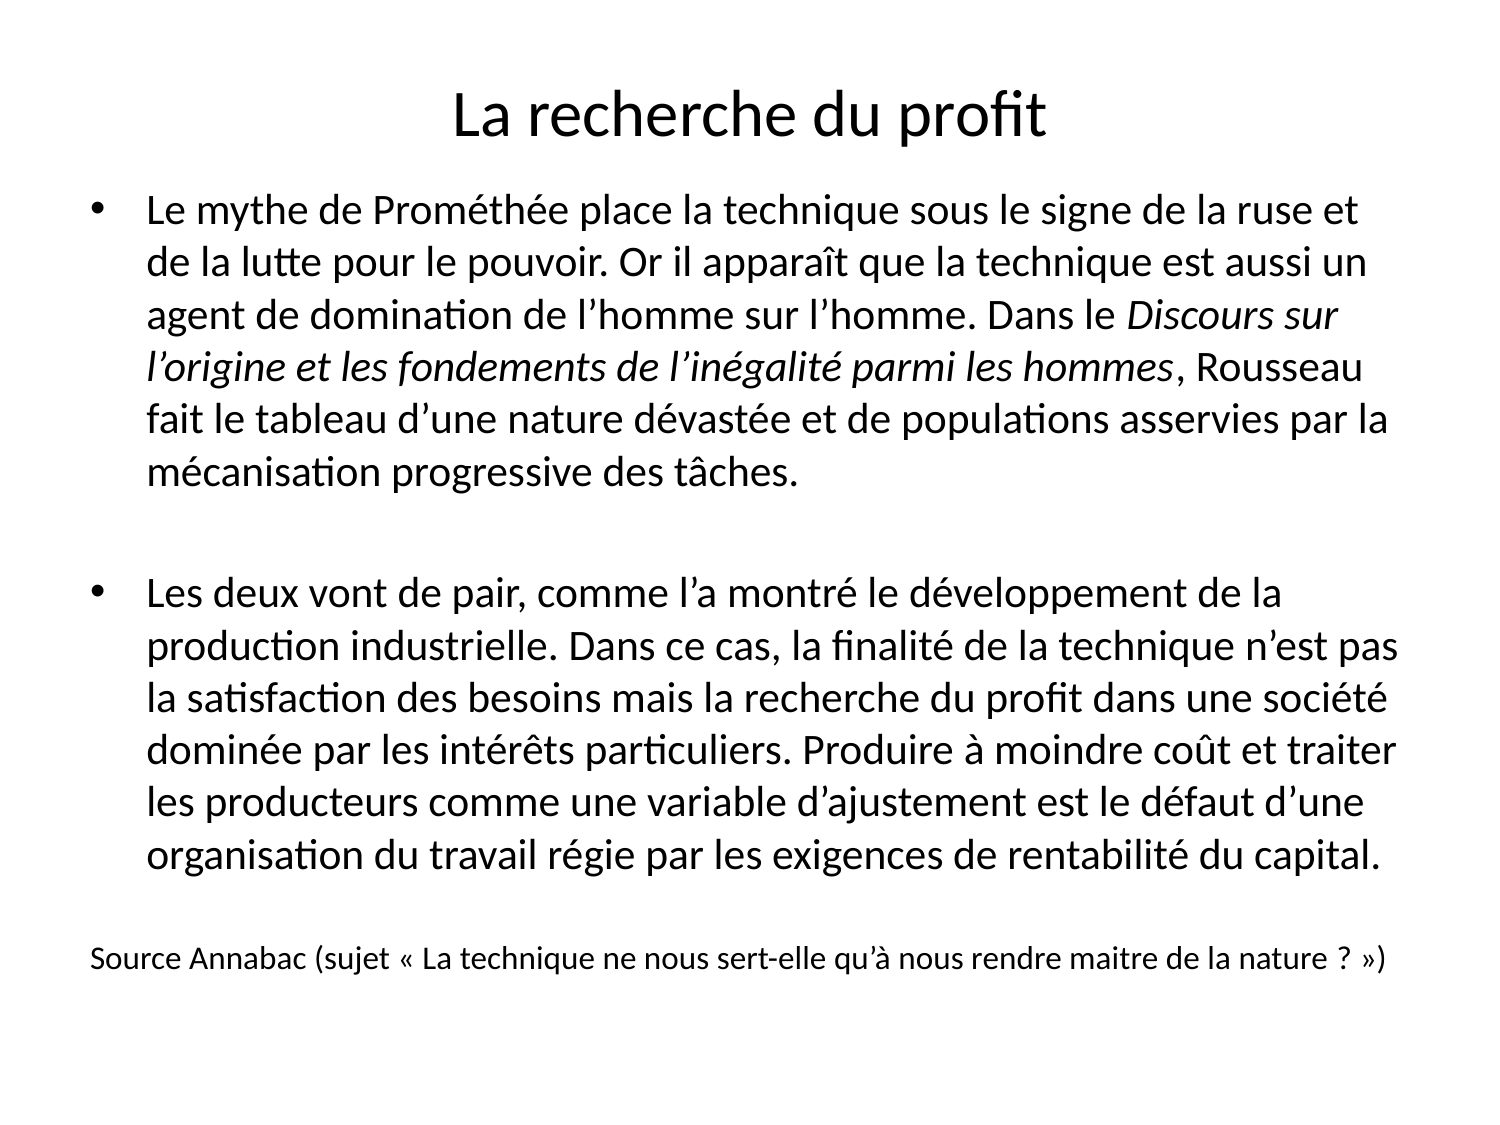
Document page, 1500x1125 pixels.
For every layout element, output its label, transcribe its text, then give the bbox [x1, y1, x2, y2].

title La recherche du profit [75, 45, 1425, 173]
list Le mythe de Prométhée place la technique sous le signe de la ruse et de la lutte pour le pouvoir. Or il apparaît que la technique est aussi un agent de domination de l’homme sur l’homme. Dans le Discours sur l’origine et les fondements de l’inégalité parmi les hommes, Rousseau fait le tableau d’une nature dévastée et de populations asservies par la mécanisation progressive des tâches. Les deux vont de pair, comme l’a montré le développement de la production industrielle. Dans ce cas, la finalité de la technique n’est pas la satisfaction des besoins mais la recherche du profit dans une société dominée par les intérêts particuliers. Produire à moindre coût et traiter les producteurs comme une variable d’ajustement est le défaut d’une organisation du travail régie par les exigences de rentabilité du capital. Source Annabac (sujet « La technique ne nous sert-elle qu’à nous rendre maitre de la nature ? ») [75, 173, 1425, 1005]
